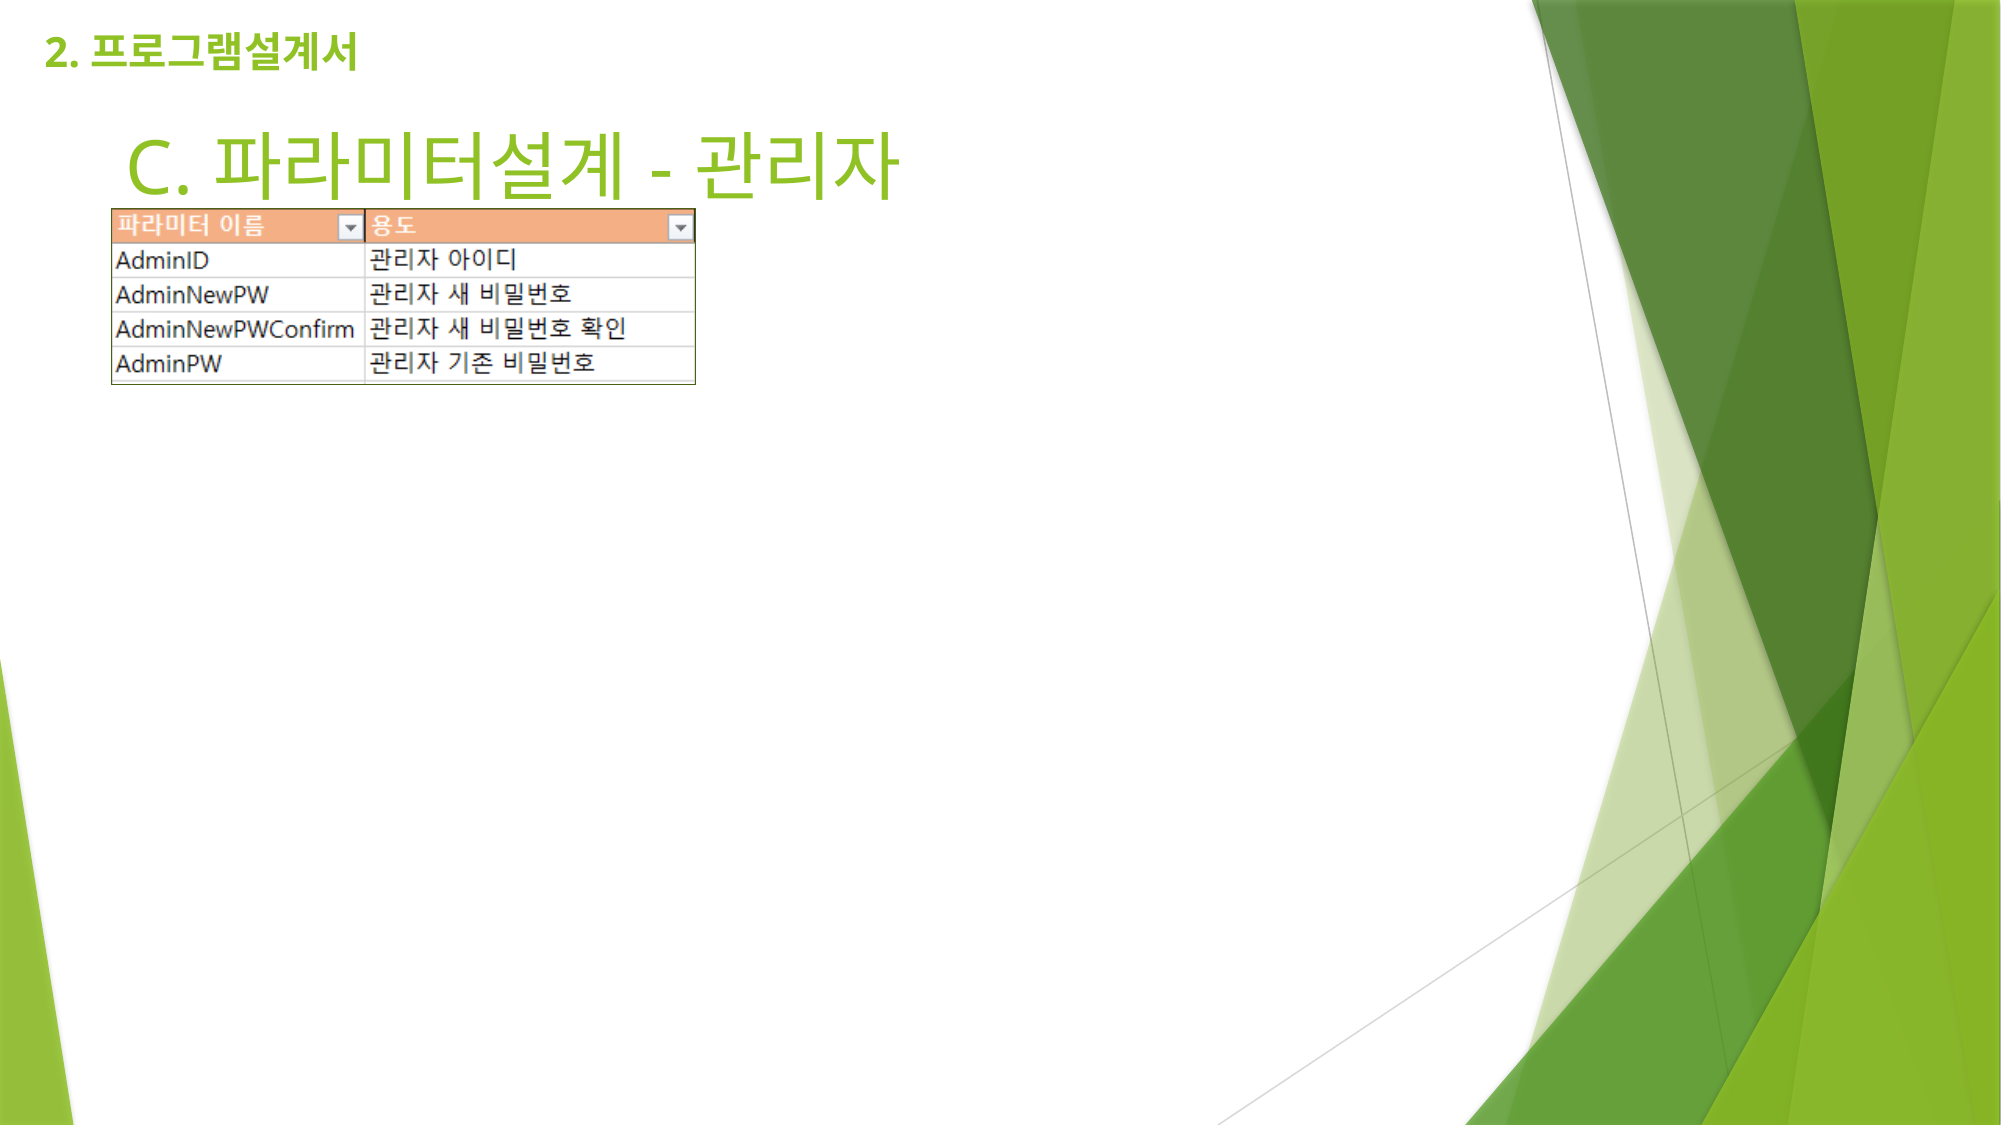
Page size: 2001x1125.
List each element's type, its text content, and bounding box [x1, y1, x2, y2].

text_box C.파라미터설계-관리자 [111, 99, 1522, 317]
picture [110, 207, 696, 386]
